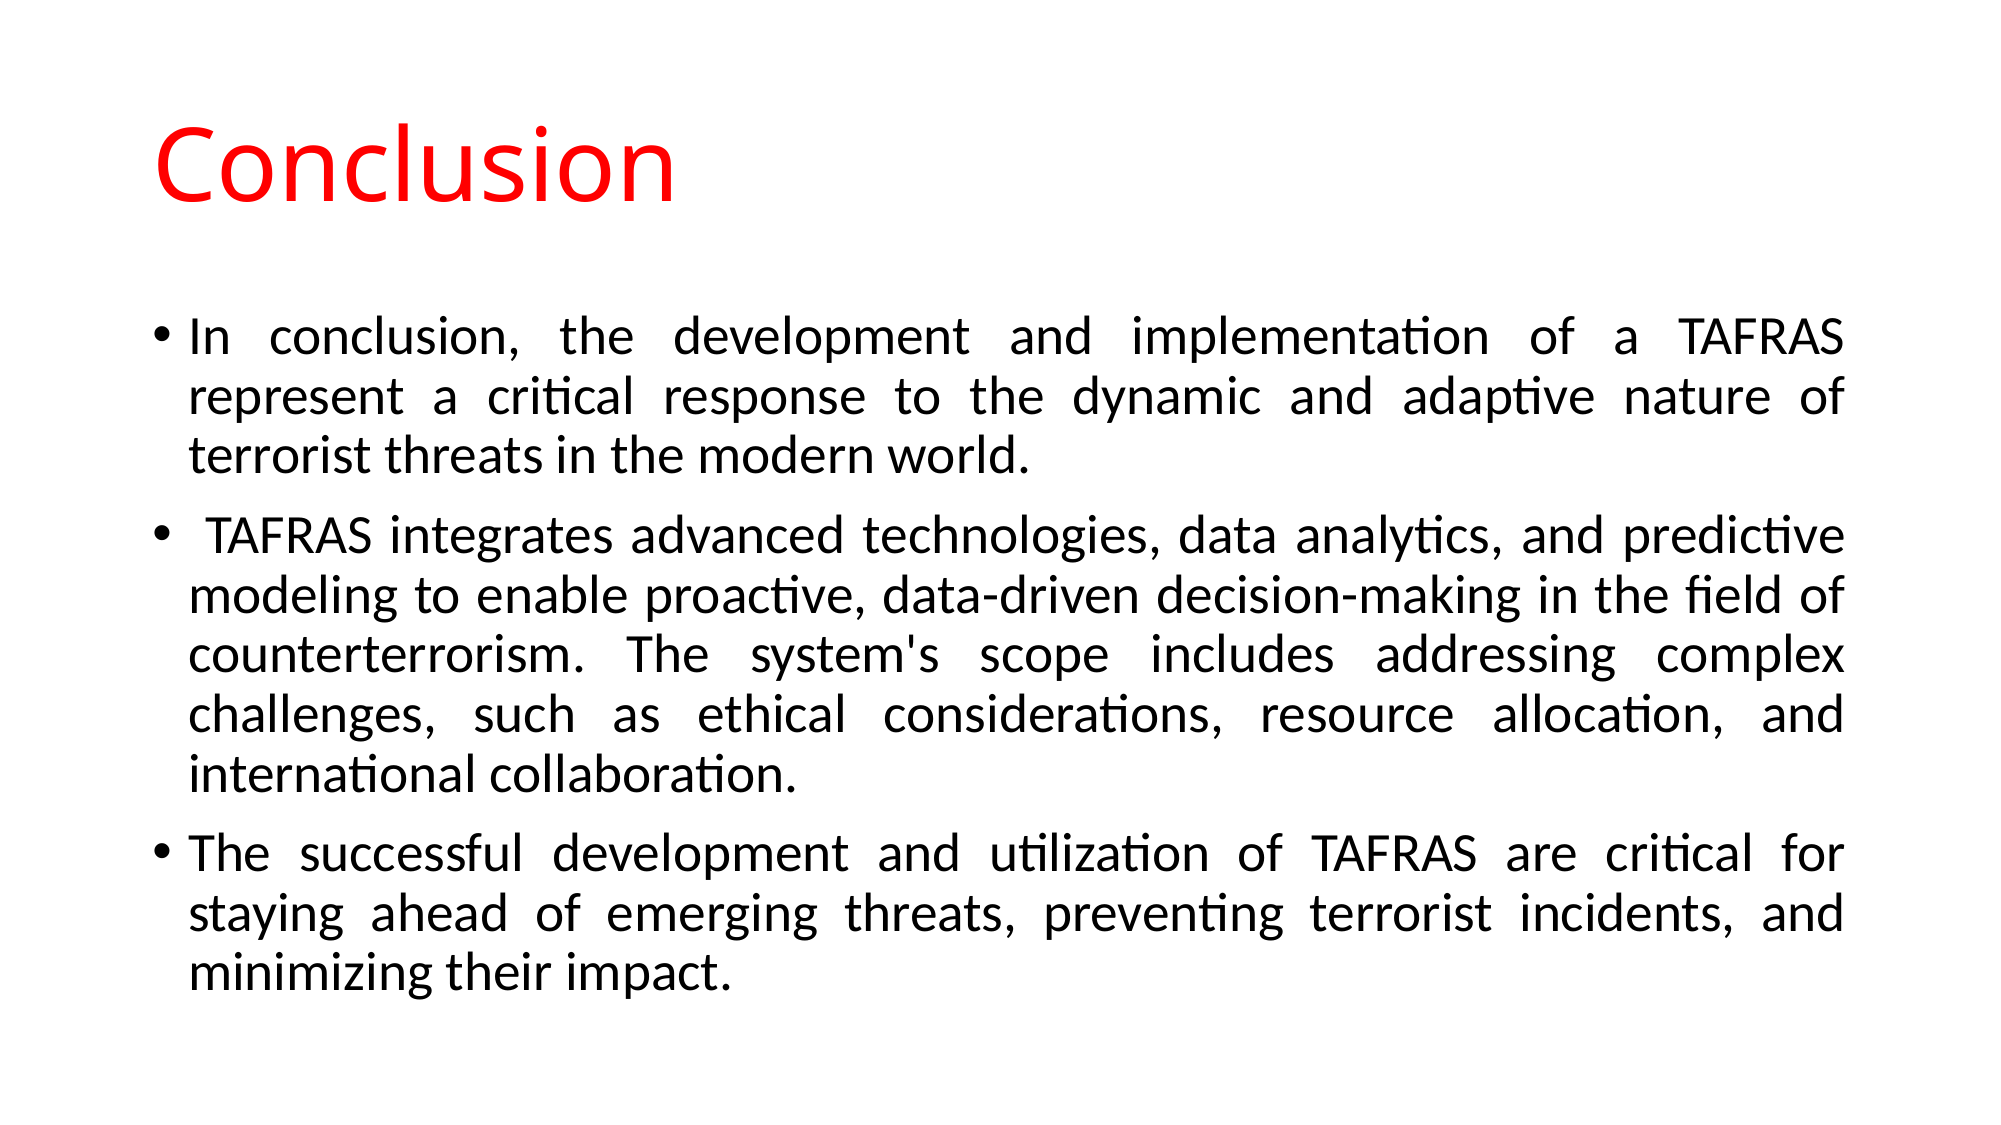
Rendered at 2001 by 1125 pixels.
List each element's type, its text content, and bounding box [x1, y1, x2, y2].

title Conclusion [137, 59, 1863, 278]
list In conclusion, the development and implementation of a TAFRAS represent a critical response to the dynamic and adaptive nature of terrorist threats in the modern world. TAFRAS integrates advanced technologies, data analytics, and predictive modeling to enable proactive, data-driven decision-making in the field of counterterrorism. The system's scope includes addressing complex challenges, such as ethical considerations, resource allocation, and international collaboration. The successful development and utilization of TAFRAS are critical for staying ahead of emerging threats, preventing terrorist incidents, and minimizing their impact. [137, 299, 1863, 1014]
